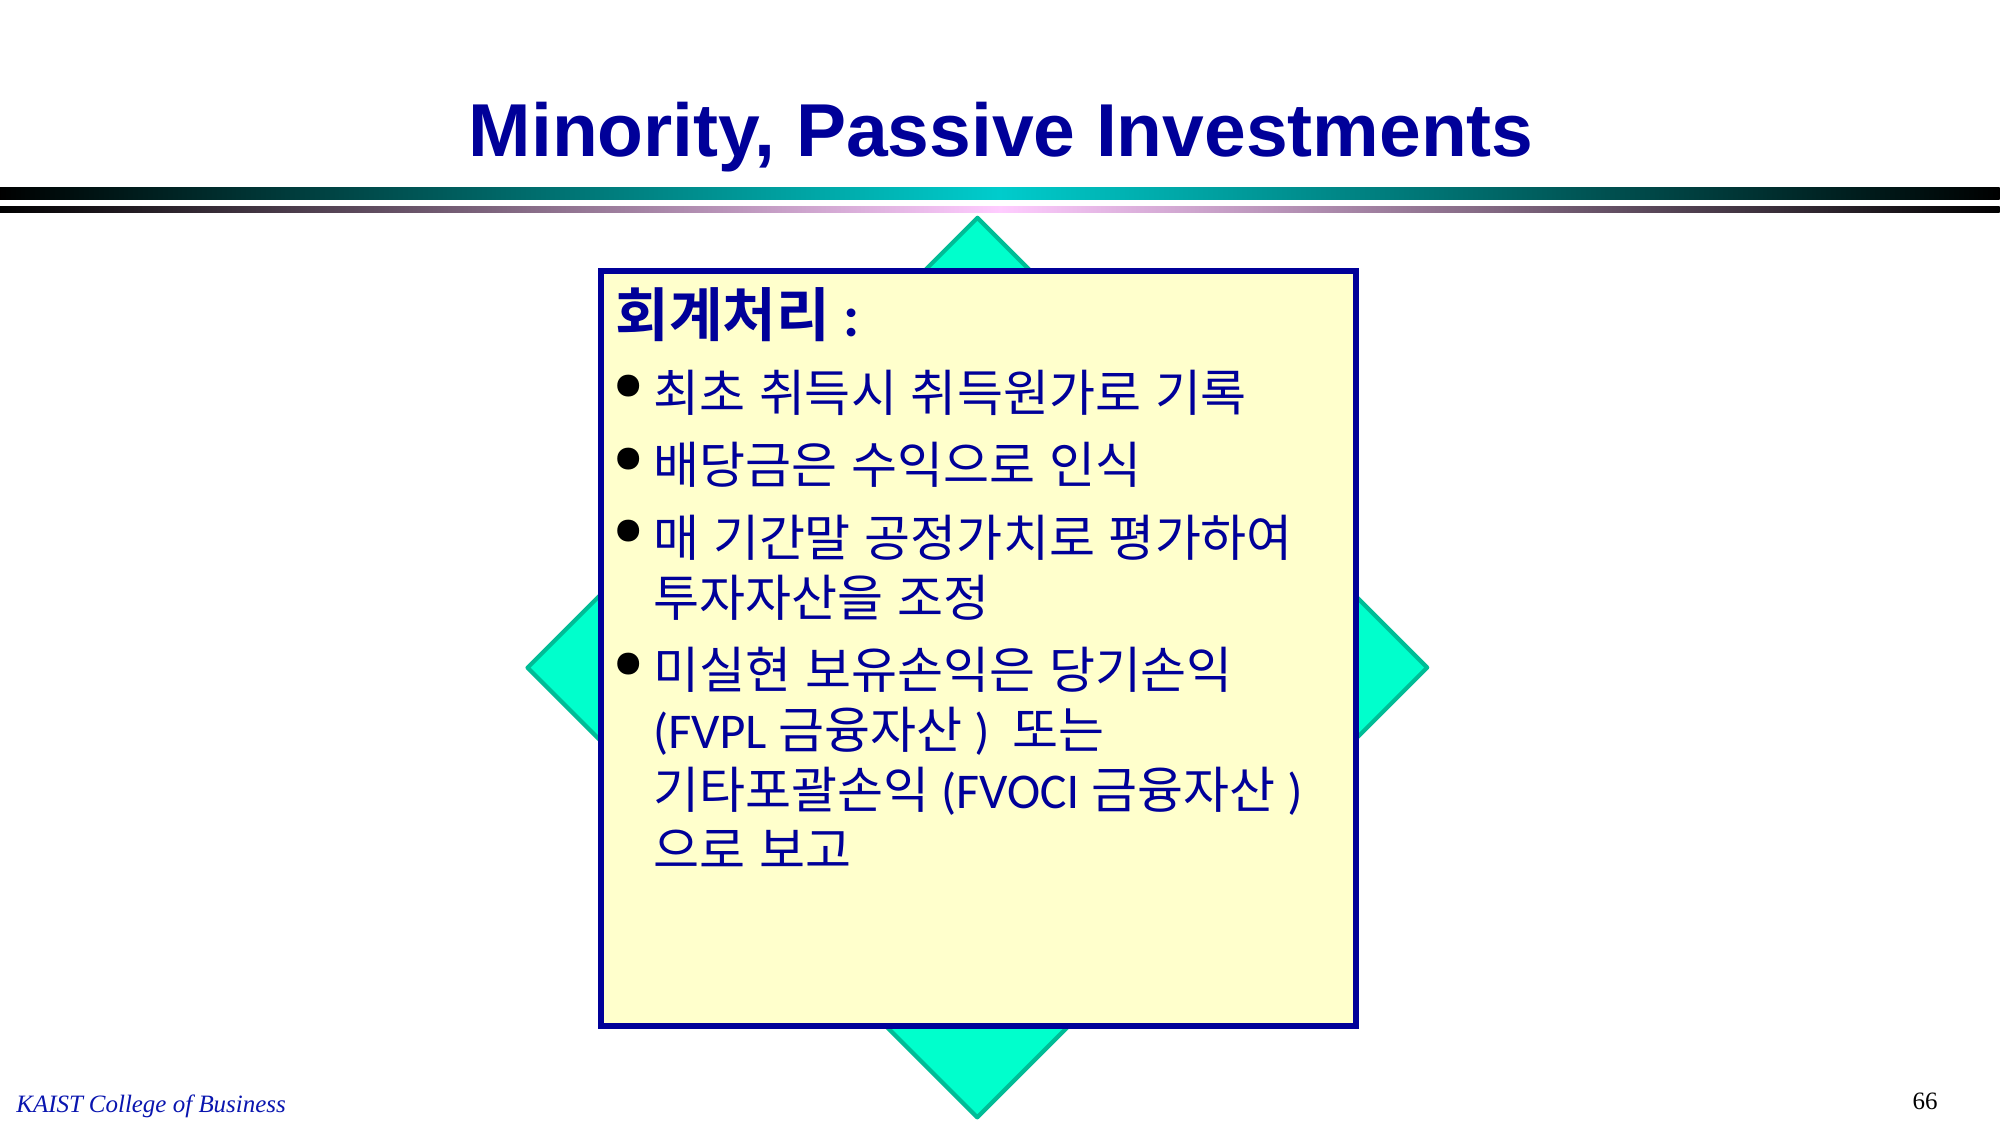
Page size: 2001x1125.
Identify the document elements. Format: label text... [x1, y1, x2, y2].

text_box [1356, 593, 1430, 742]
text_box [922, 215, 1033, 270]
title Minority, Passive Investments [326, 54, 1677, 180]
text_box [525, 592, 600, 744]
list 회계처리: 최초 취득시 취득원가로 기록 배당금은 수익으로 인식 매 기간말 공정가치로 평가하여 투자자산을 조정 미실현 보유손익은 당기손익(FVPL금융자산) 또는 기타포괄손익(FVOCI금융자산)으로 보고 [600, 270, 1356, 1026]
text_box [882, 1026, 1072, 1120]
